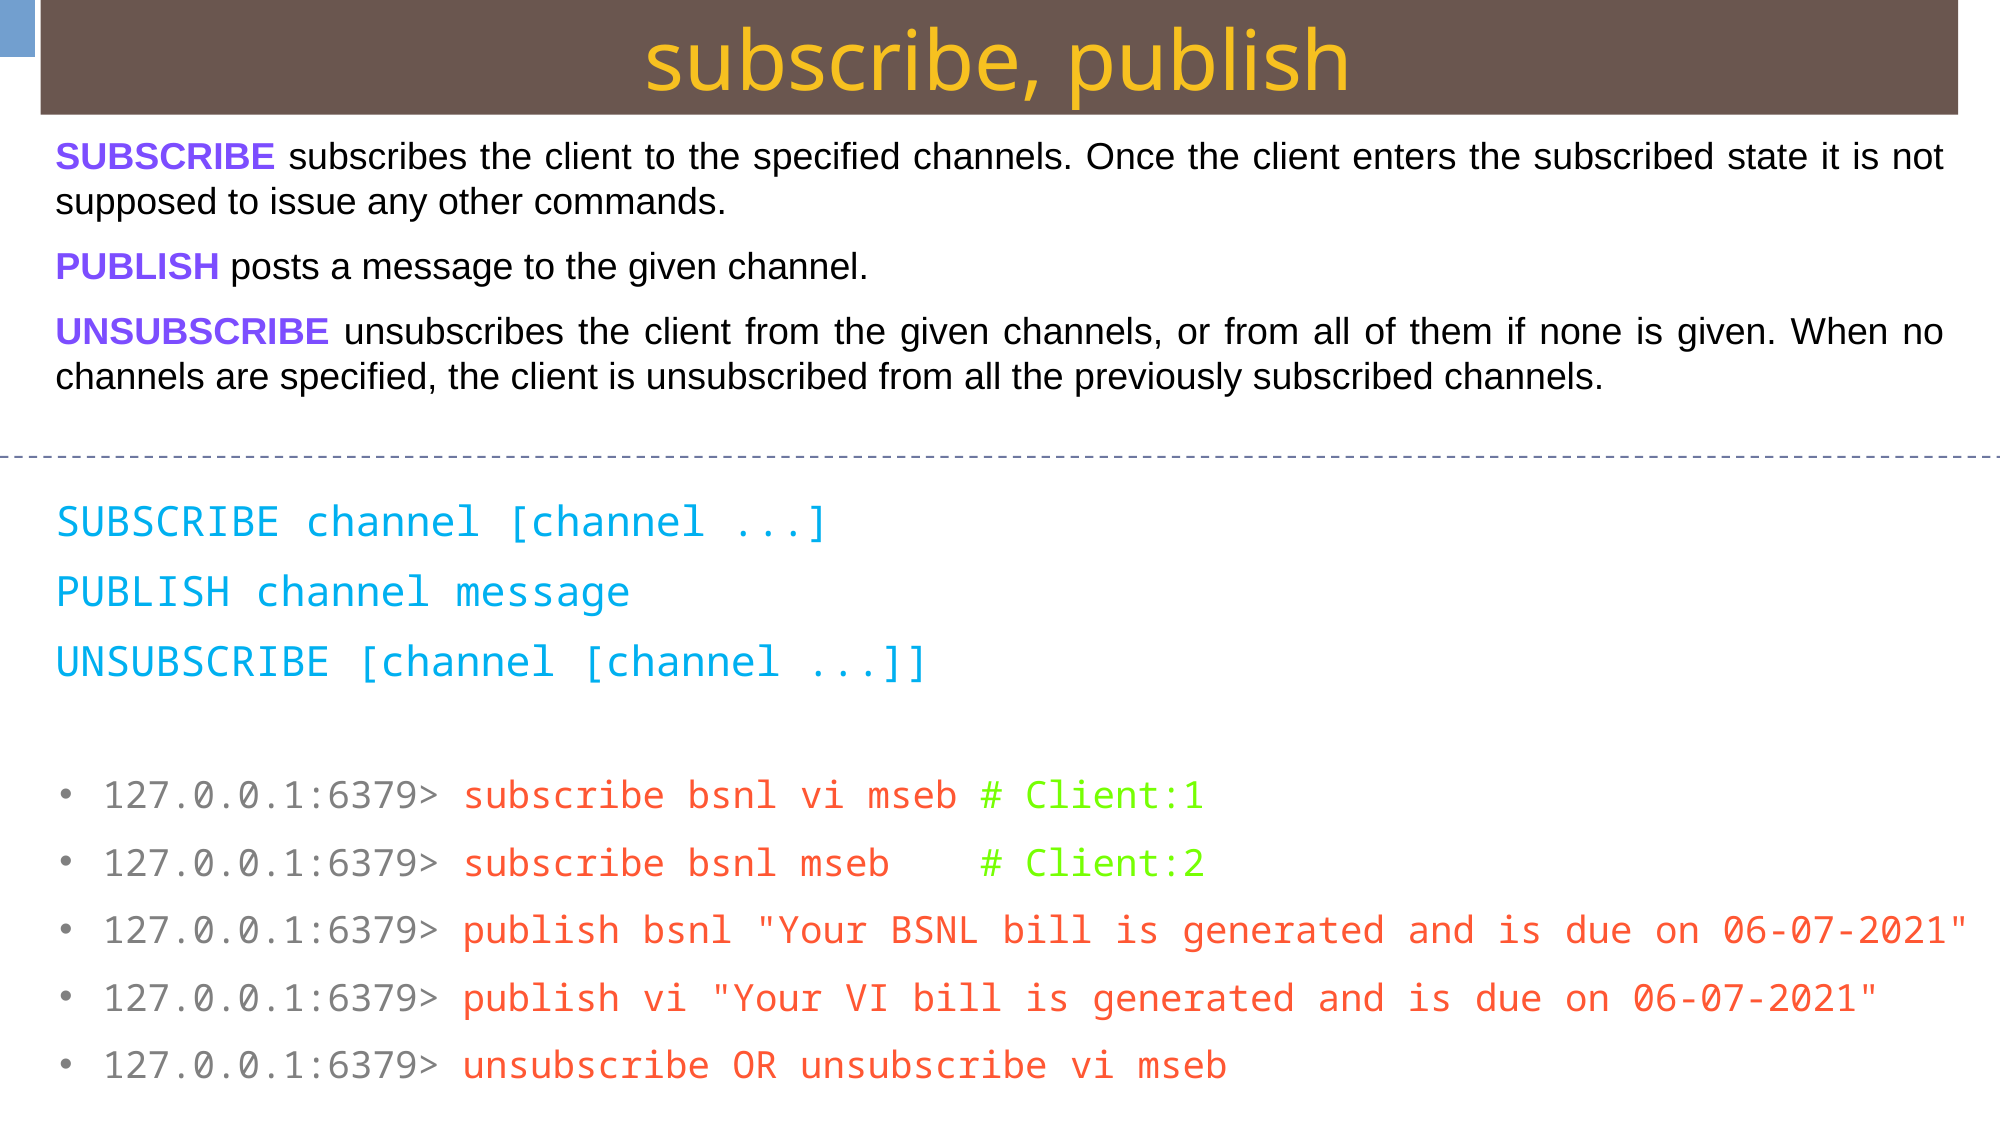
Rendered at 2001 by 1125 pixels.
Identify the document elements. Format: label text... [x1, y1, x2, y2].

text_box SUBSCRIBE channel [channel ...] PUBLISH channel message UNSUBSCRIBE [channel [channel ...]] [40, 487, 1959, 692]
text_box subscribe, publish [40, 0, 1959, 115]
text_box 127.0.0.1:6379> subscribe bsnl vi mseb # Client:1 127.0.0.1:6379> subscribe bsnl mseb # Client:2 127.0.0.1:6379> publish bsnl "Your BSNL bill is generated and is due on 06-07-2021" 127.0.0.1:6379> publish vi "Your VI bill is generated and is due on 06-07-2021" 127.0.0.1:6379> unsubscribe OR unsubscribe vi mseb [40, 741, 2000, 1094]
text_box SUBSCRIBE subscribes the client to the specified channels. Once the client enters the subscribed state it is not supposed to issue any other commands. PUBLISH posts a message to the given channel. UNSUBSCRIBE unsubscribes the client from the given channels, or from all of them if none is given. When no channels are specified, the client is unsubscribed from all the previously subscribed channels. [40, 124, 1960, 405]
